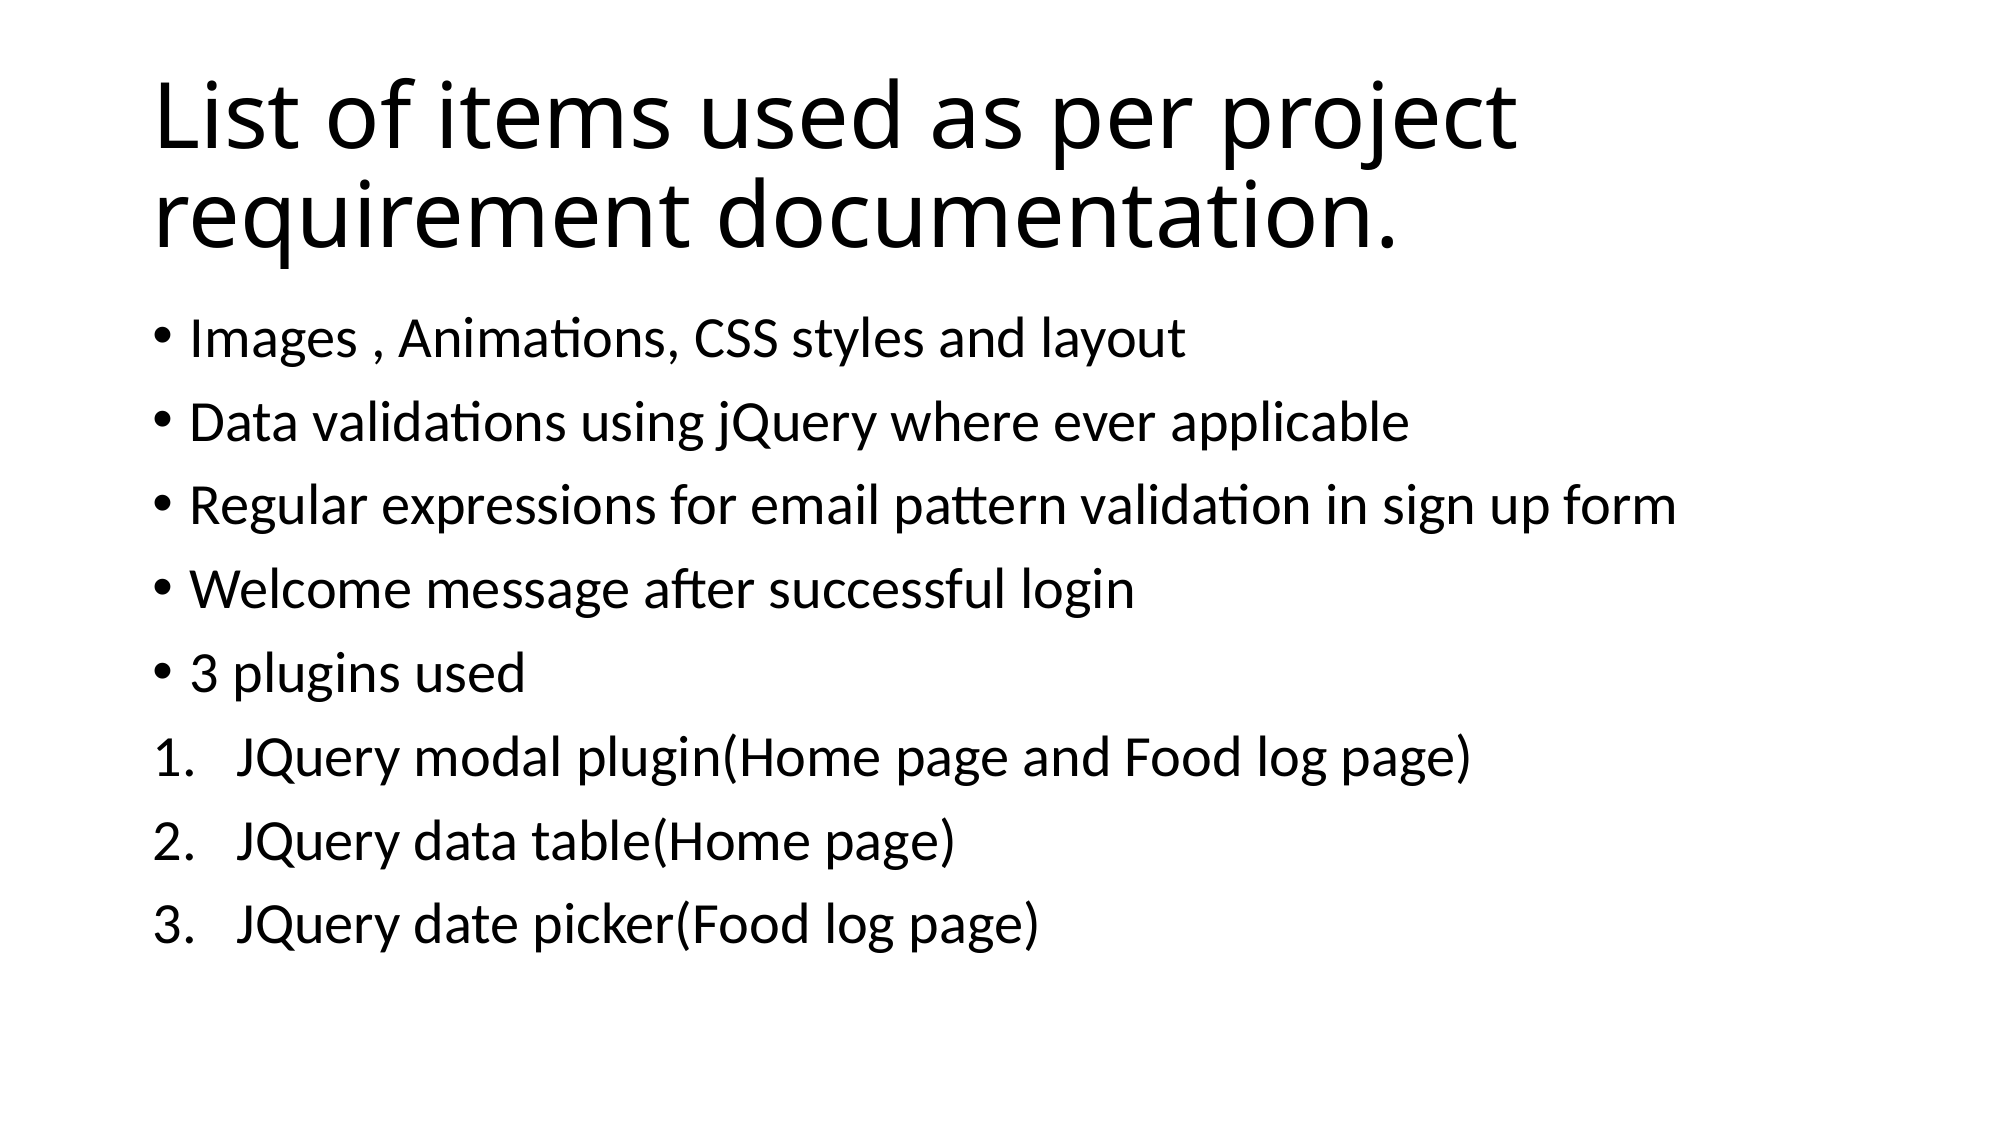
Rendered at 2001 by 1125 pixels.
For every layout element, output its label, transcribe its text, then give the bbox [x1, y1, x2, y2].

title List of items used as per project requirement documentation. [137, 59, 1863, 278]
list Images , Animations, CSS styles and layout Data validations using jQuery where ever applicable Regular expressions for email pattern validation in sign up form Welcome message after successful login 3 plugins used JQuery modal plugin(Home page and Food log page) JQuery data table(Home page) JQuery date picker(Food log page) [137, 299, 1863, 1014]
